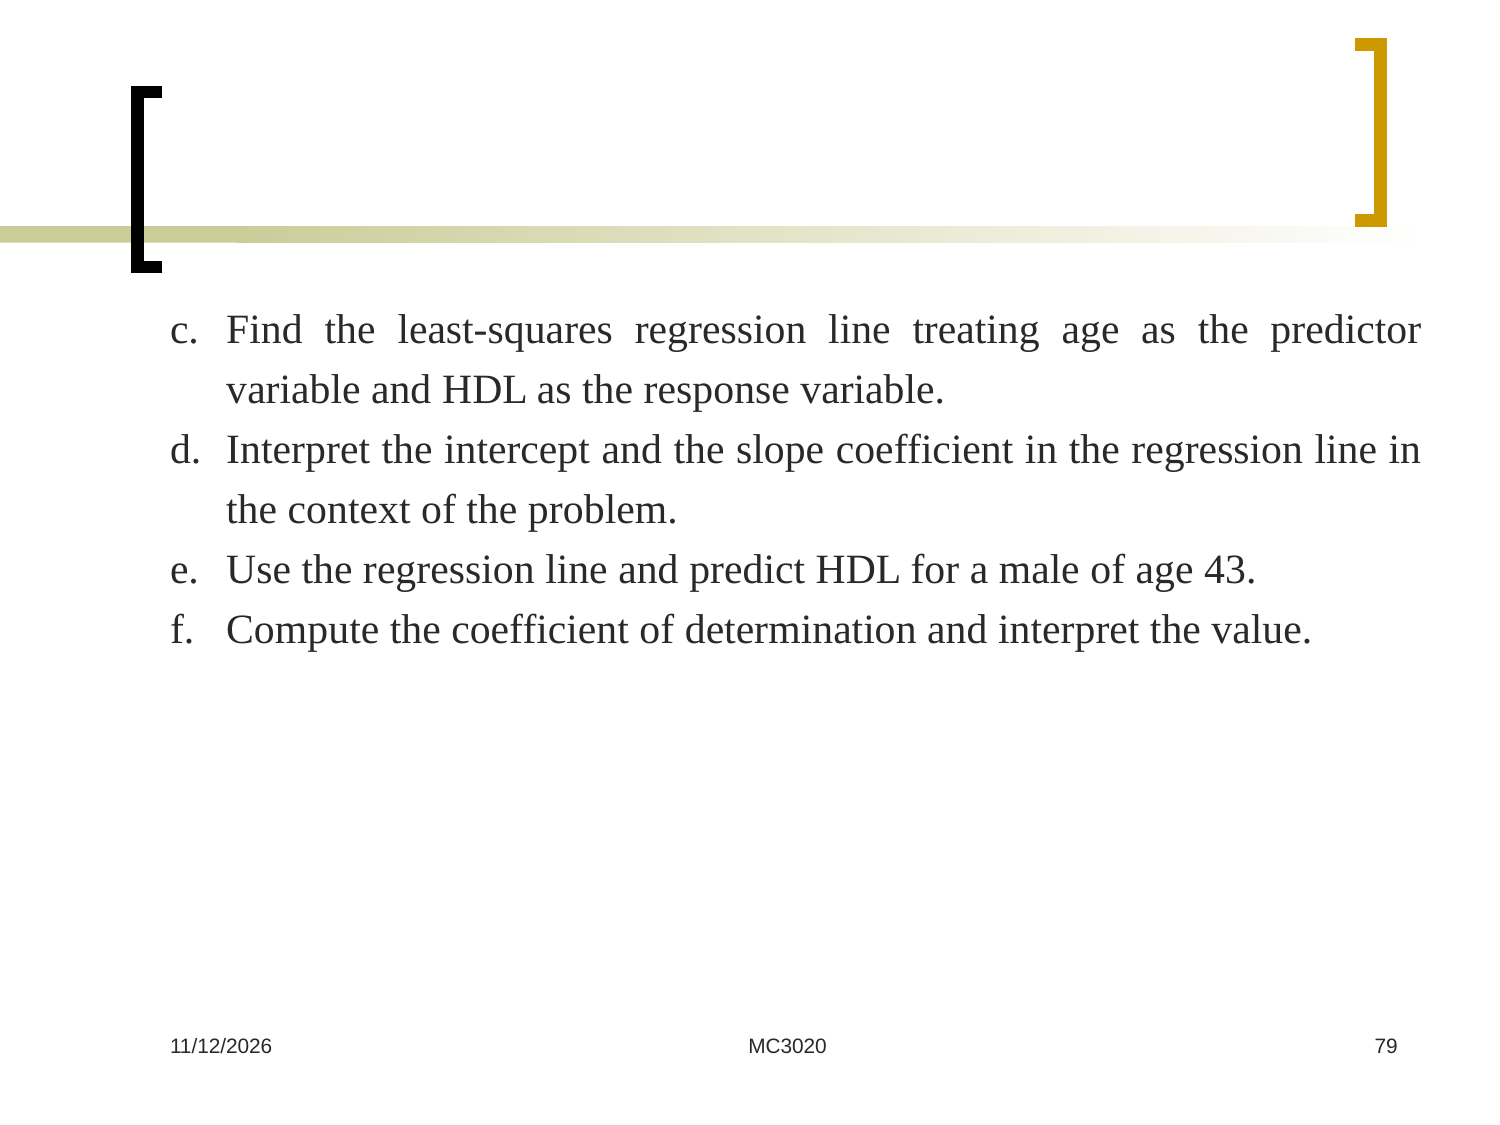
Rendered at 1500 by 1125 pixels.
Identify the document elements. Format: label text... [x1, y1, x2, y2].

footer MC3020 [549, 1024, 1026, 1101]
text_box Find the least-squares regression line treating age as the predictor variable and HDL as the response variable. Interpret the intercept and the slope coefficient in the regression line in the context of the problem. Use the regression line and predict HDL for a male of age 43. Compute the coefficient of determination and interpret the value. [155, 283, 1438, 659]
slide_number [154, 1024, 468, 1101]
slide_number 79 [1099, 1024, 1413, 1101]
